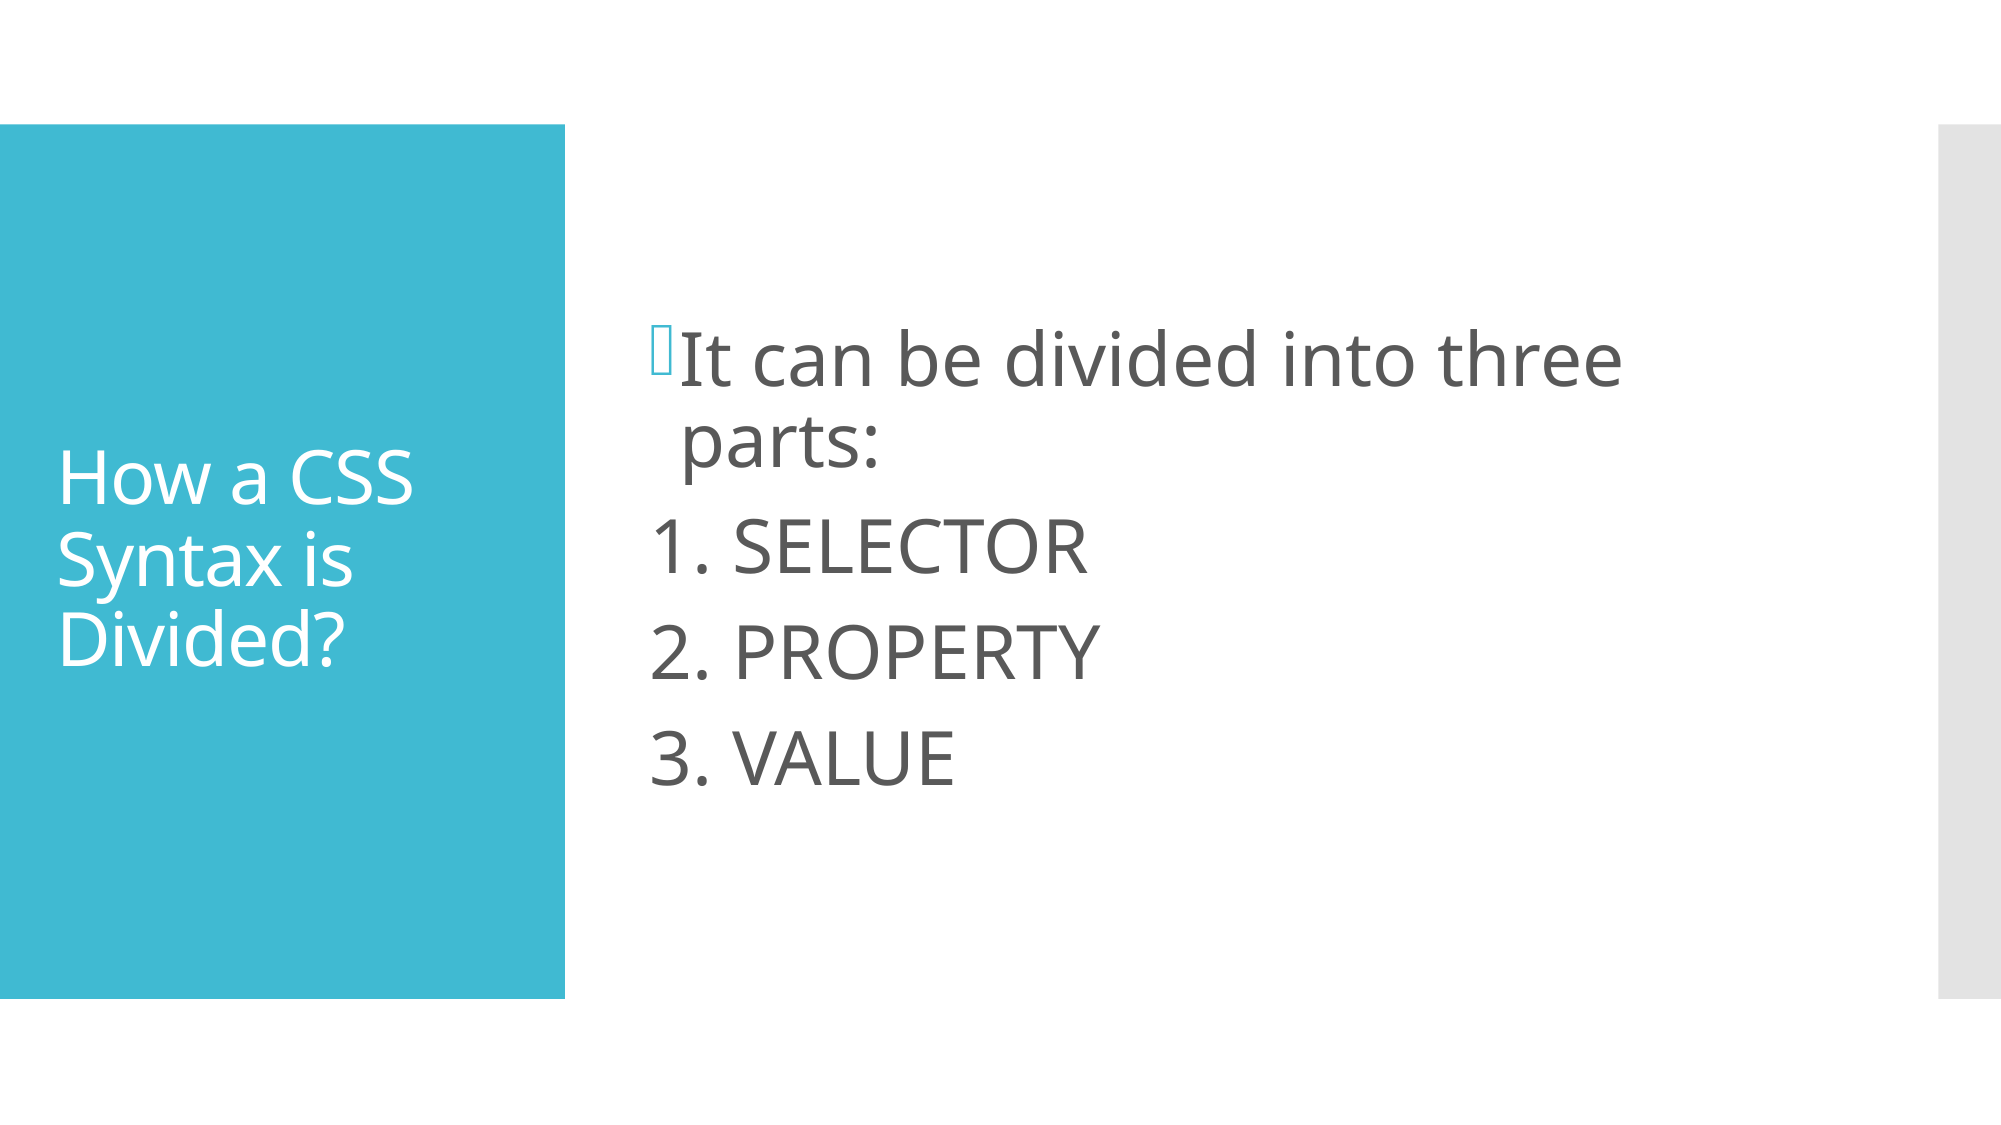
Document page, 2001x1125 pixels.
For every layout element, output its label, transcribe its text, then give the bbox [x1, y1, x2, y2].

title How a CSS Syntax is Divided? [41, 184, 525, 940]
list It can be divided into three parts: 1. SELECTOR 2. PROPERTY 3. VALUE [634, 141, 1835, 982]
